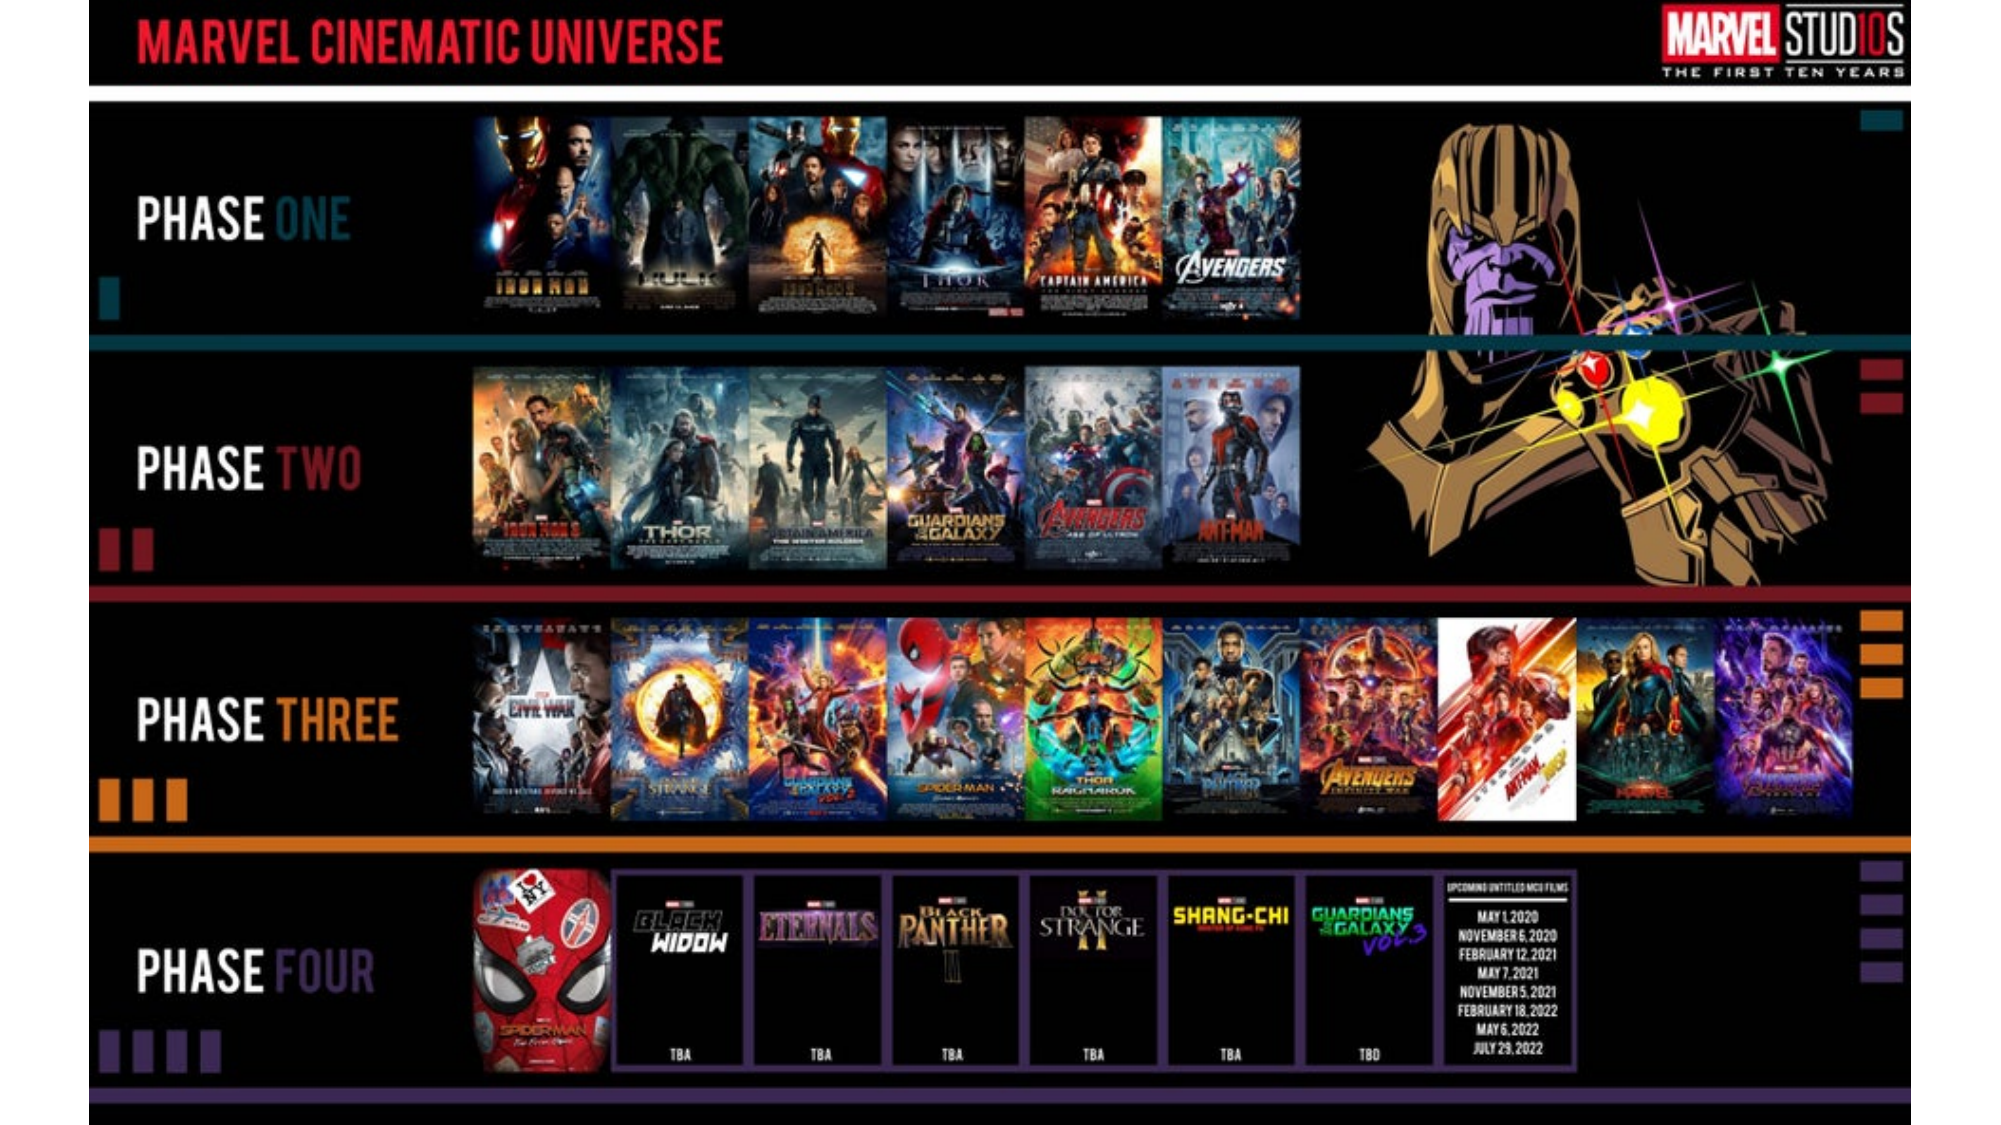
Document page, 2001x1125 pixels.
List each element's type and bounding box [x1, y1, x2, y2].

list [89, 0, 1911, 1125]
